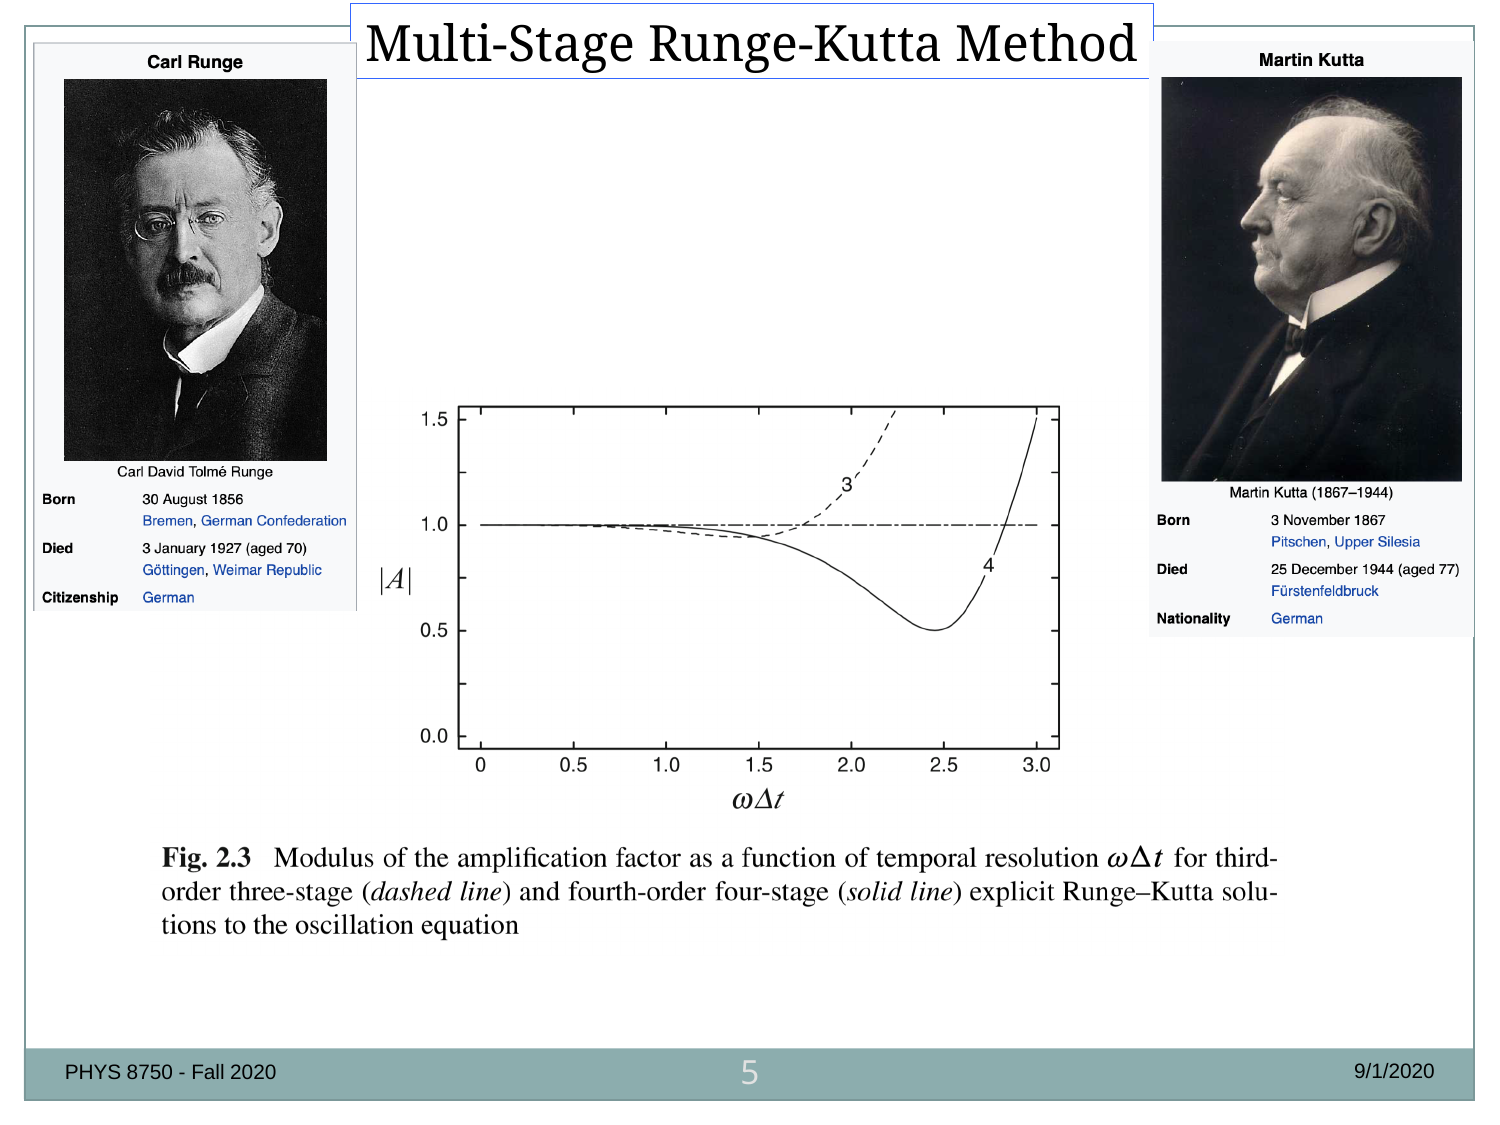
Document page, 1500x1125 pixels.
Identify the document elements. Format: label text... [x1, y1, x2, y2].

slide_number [950, 1050, 1450, 1111]
text_box Multi-Stage Runge-Kutta Method [350, 3, 1154, 79]
picture [32, 41, 1474, 957]
slide_number 5 [699, 1037, 800, 1110]
footer PHYS 8750 - Fall 2020 [50, 1051, 638, 1112]
